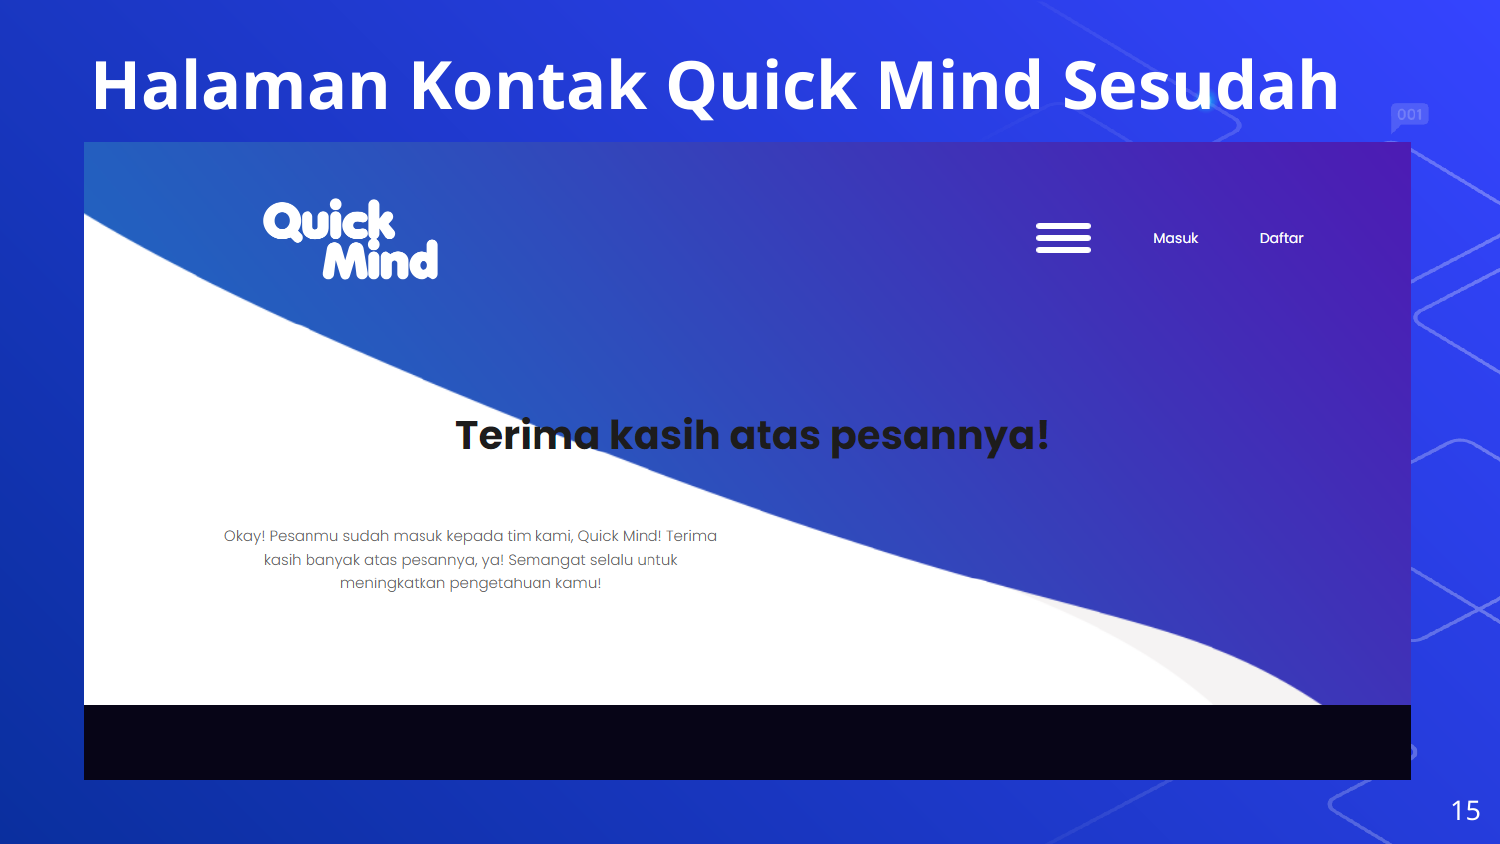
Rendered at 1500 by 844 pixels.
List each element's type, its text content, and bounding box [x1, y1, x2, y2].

title Halaman Kontak Quick Mind Sesudah [90, 0, 1411, 123]
picture [0, 0, 1500, 844]
slide_number 15 [1391, 779, 1482, 844]
